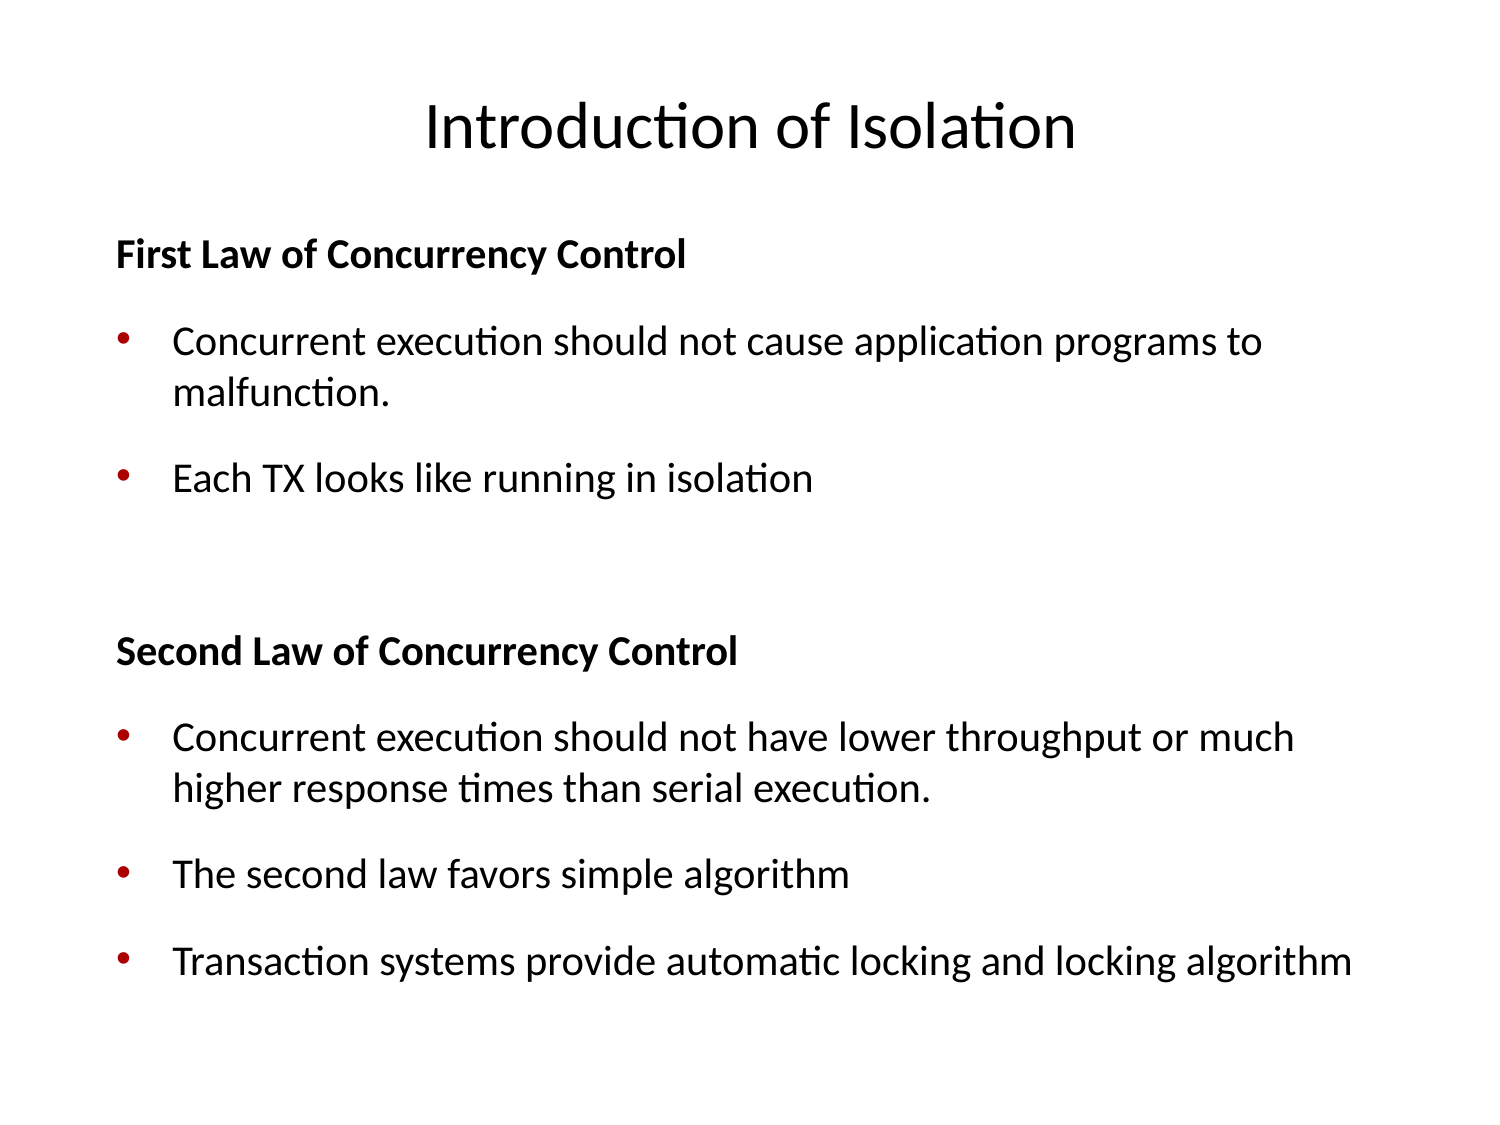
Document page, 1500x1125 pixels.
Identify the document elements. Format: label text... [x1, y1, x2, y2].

title Introduction of Isolation [101, 45, 1402, 198]
list First Law of Concurrency Control Concurrent execution should not cause application programs to malfunction. Each TX looks like running in isolation Second Law of Concurrency Control Concurrent execution should not have lower throughput or much higher response times than serial execution. The second law favors simple algorithm Transaction systems provide automatic locking and locking algorithm [101, 218, 1402, 1005]
